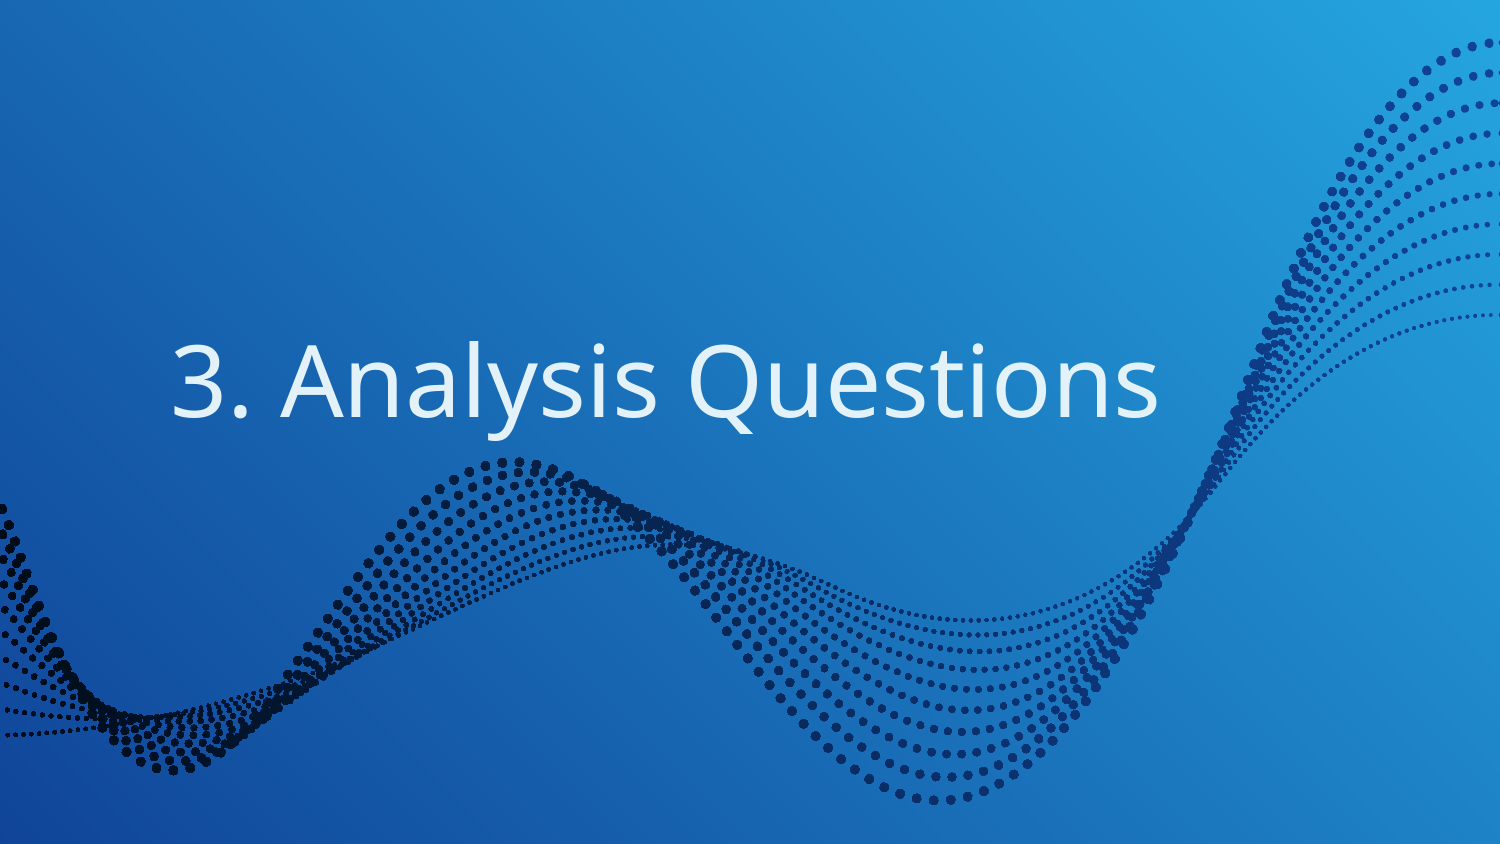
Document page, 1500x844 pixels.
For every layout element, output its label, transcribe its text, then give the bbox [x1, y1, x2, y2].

title 3. Analysis Questions [170, 339, 1330, 440]
